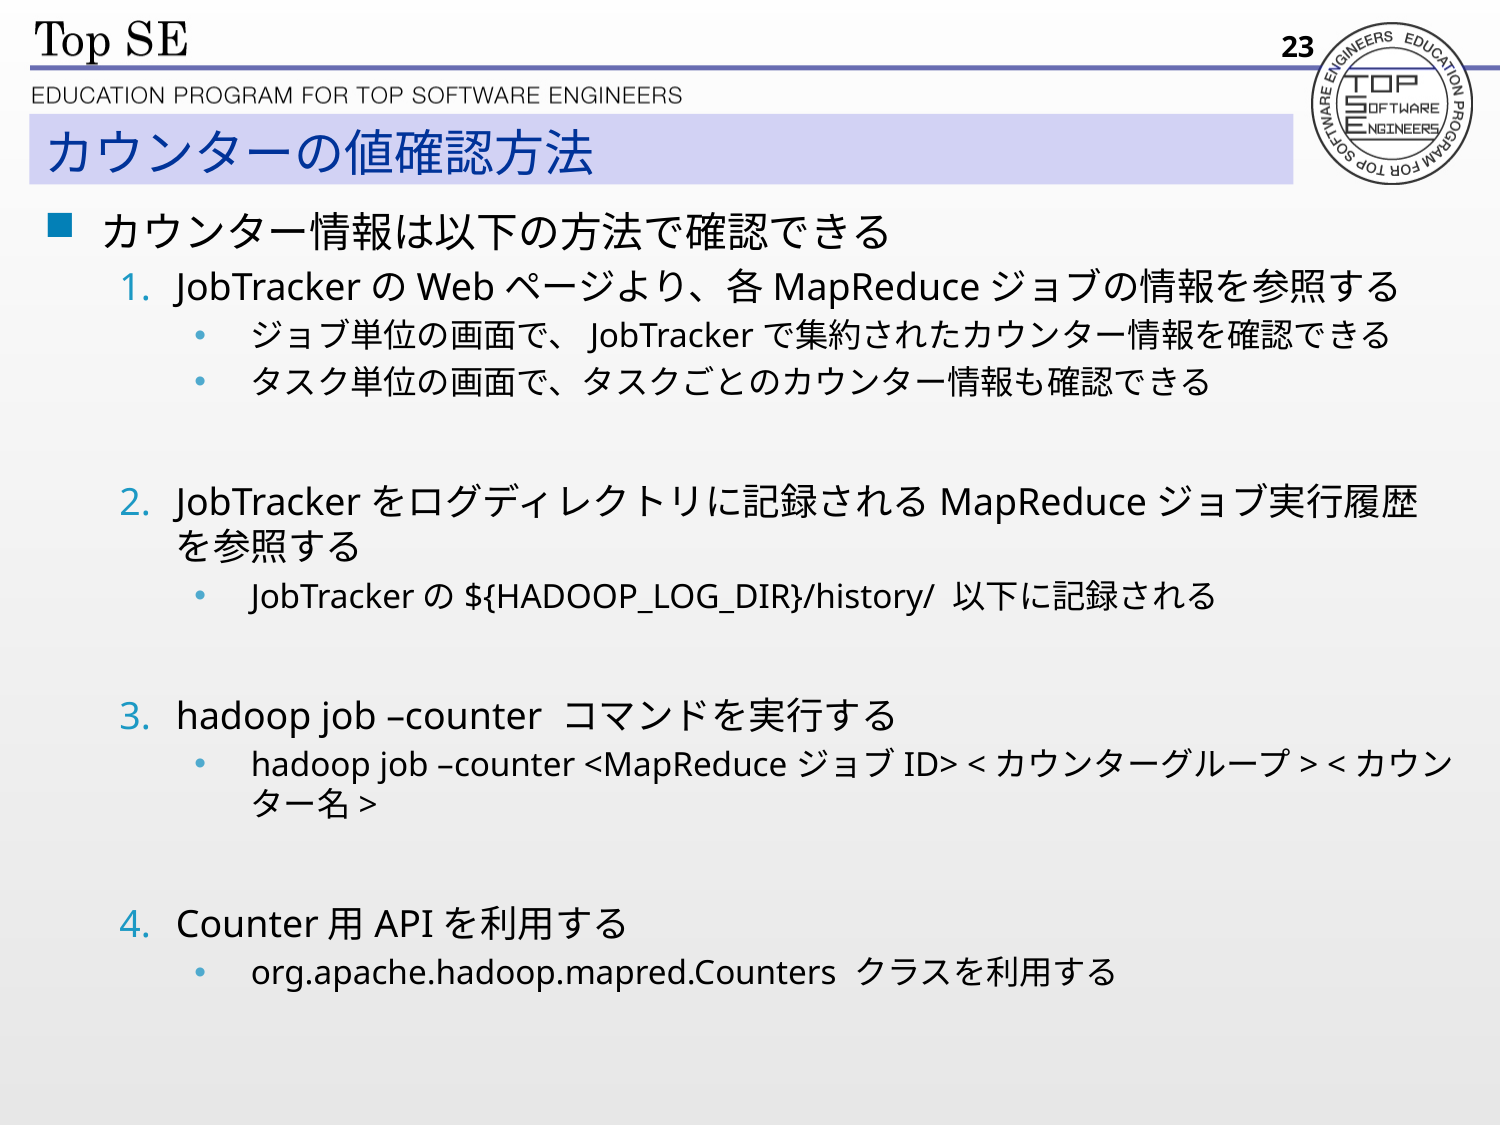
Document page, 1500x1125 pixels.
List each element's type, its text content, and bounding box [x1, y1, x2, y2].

picture [0, 0, 1500, 1125]
slide_number 23 [1016, 20, 1330, 96]
list カウンター情報は以下の方法で確認できる JobTrackerのWebページより、各MapReduceジョブの情報を参照する ジョブ単位の画面で、JobTrackerで集約されたカウンター情報を確認できる タスク単位の画面で、タスクごとのカウンター情報も確認できる JobTrackerをログディレクトリに記録されるMapReduceジョブ実行履歴を参照する JobTrackerの${HADOOP_LOG_DIR}/history/ 以下に記録される hadoop job –counter コマンドを実行する hadoop job –counter <MapReduceジョブID> <カウンターグループ> <カウンター名> Counter用APIを利用する org.apache.hadoop.mapred.Counters クラスを利用する [29, 197, 1471, 1038]
title カウンターの値確認方法 [29, 113, 1294, 185]
